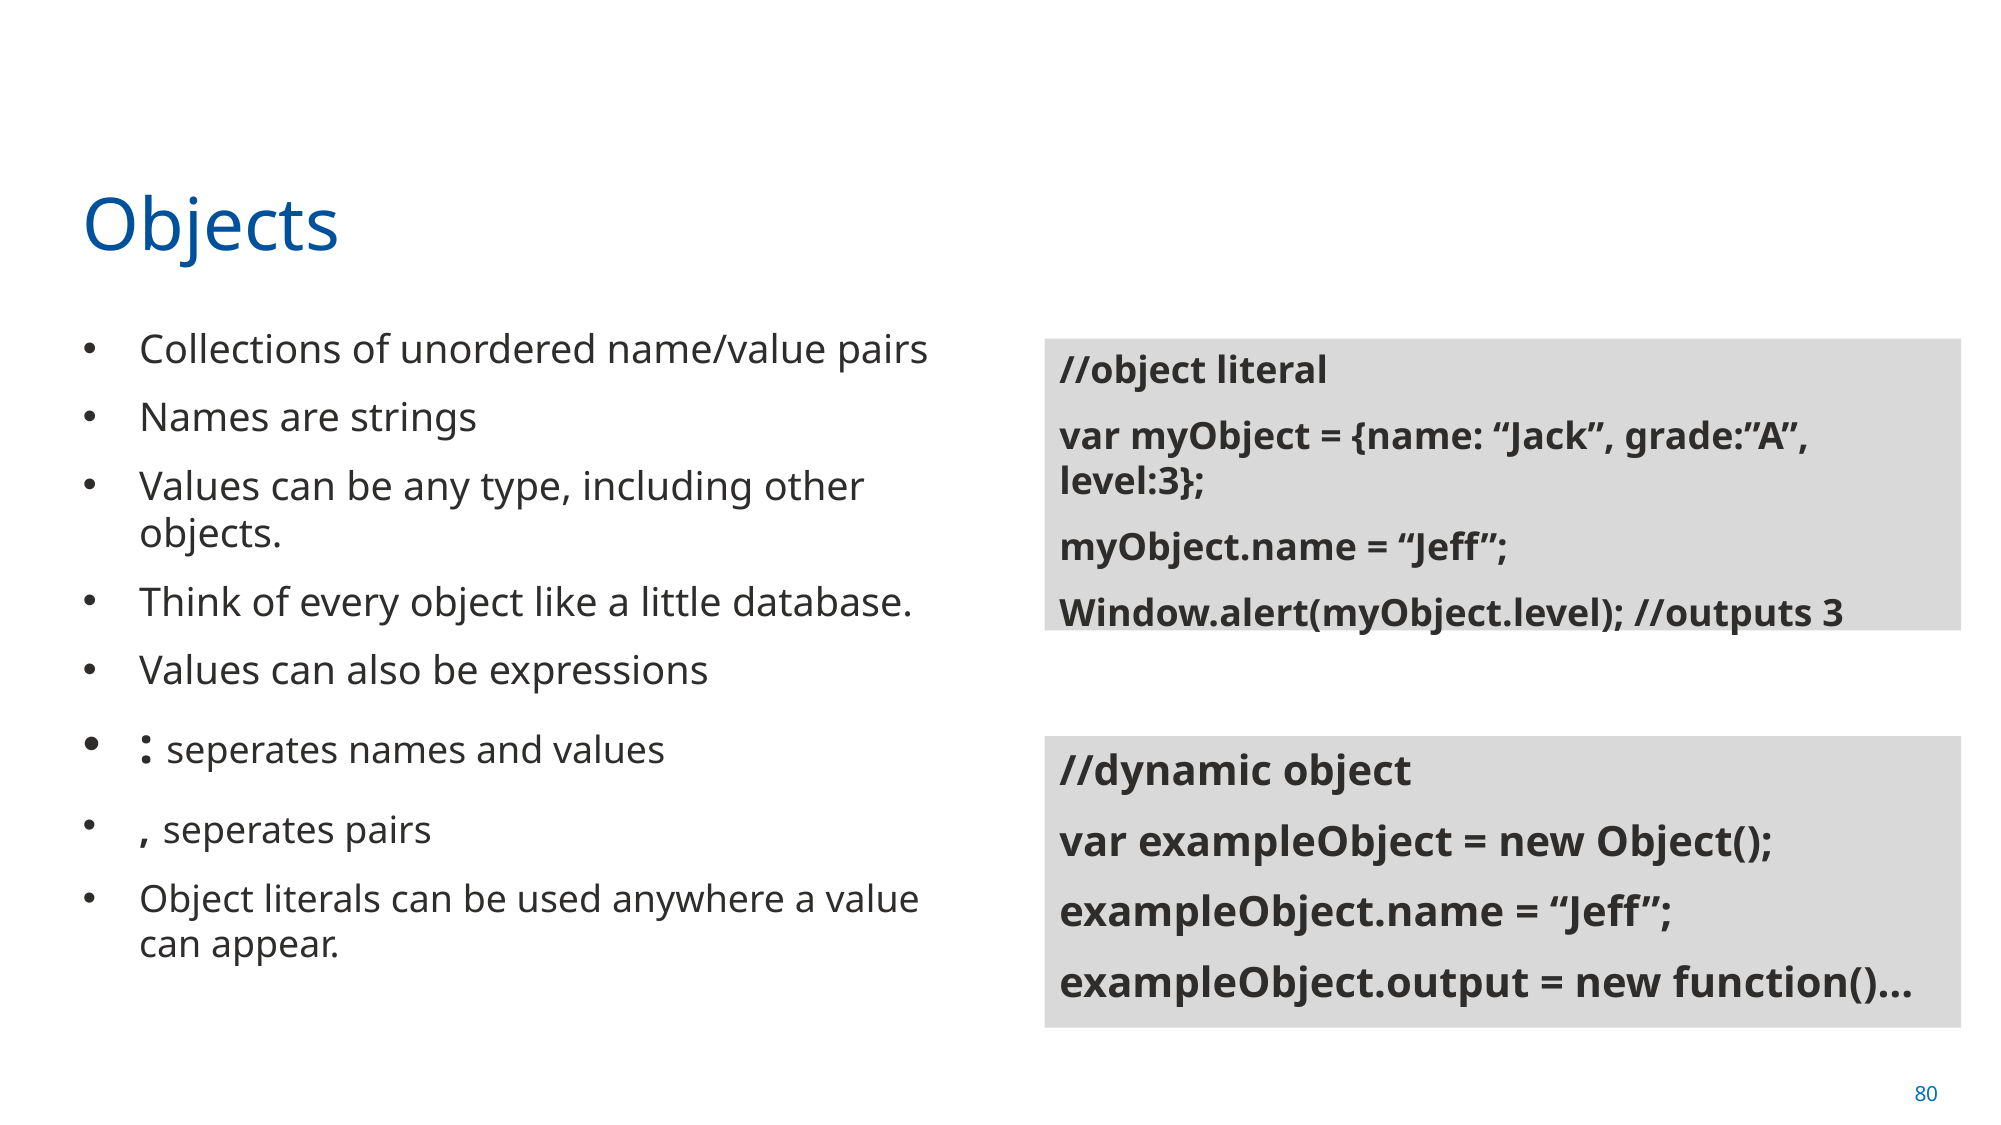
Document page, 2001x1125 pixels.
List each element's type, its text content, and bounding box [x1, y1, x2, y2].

title Objects [67, 170, 1565, 273]
text_box //dynamic object var exampleObject = new Object(); exampleObject.name = “Jeff”; exampleObject.output = new function()… [1044, 736, 1962, 1028]
text_box //object literal var myObject = {name: “Jack”, grade:”A”, level:3}; myObject.name = “Jeff”; Window.alert(myObject.level); //outputs 3 [1044, 338, 1962, 631]
list Collections of unordered name/value pairs Names are strings Values can be any type, including other objects. Think of every object like a little database. Values can also be expressions : seperates names and values , seperates pairs Object literals can be used anywhere a value can appear. [67, 316, 1006, 1063]
